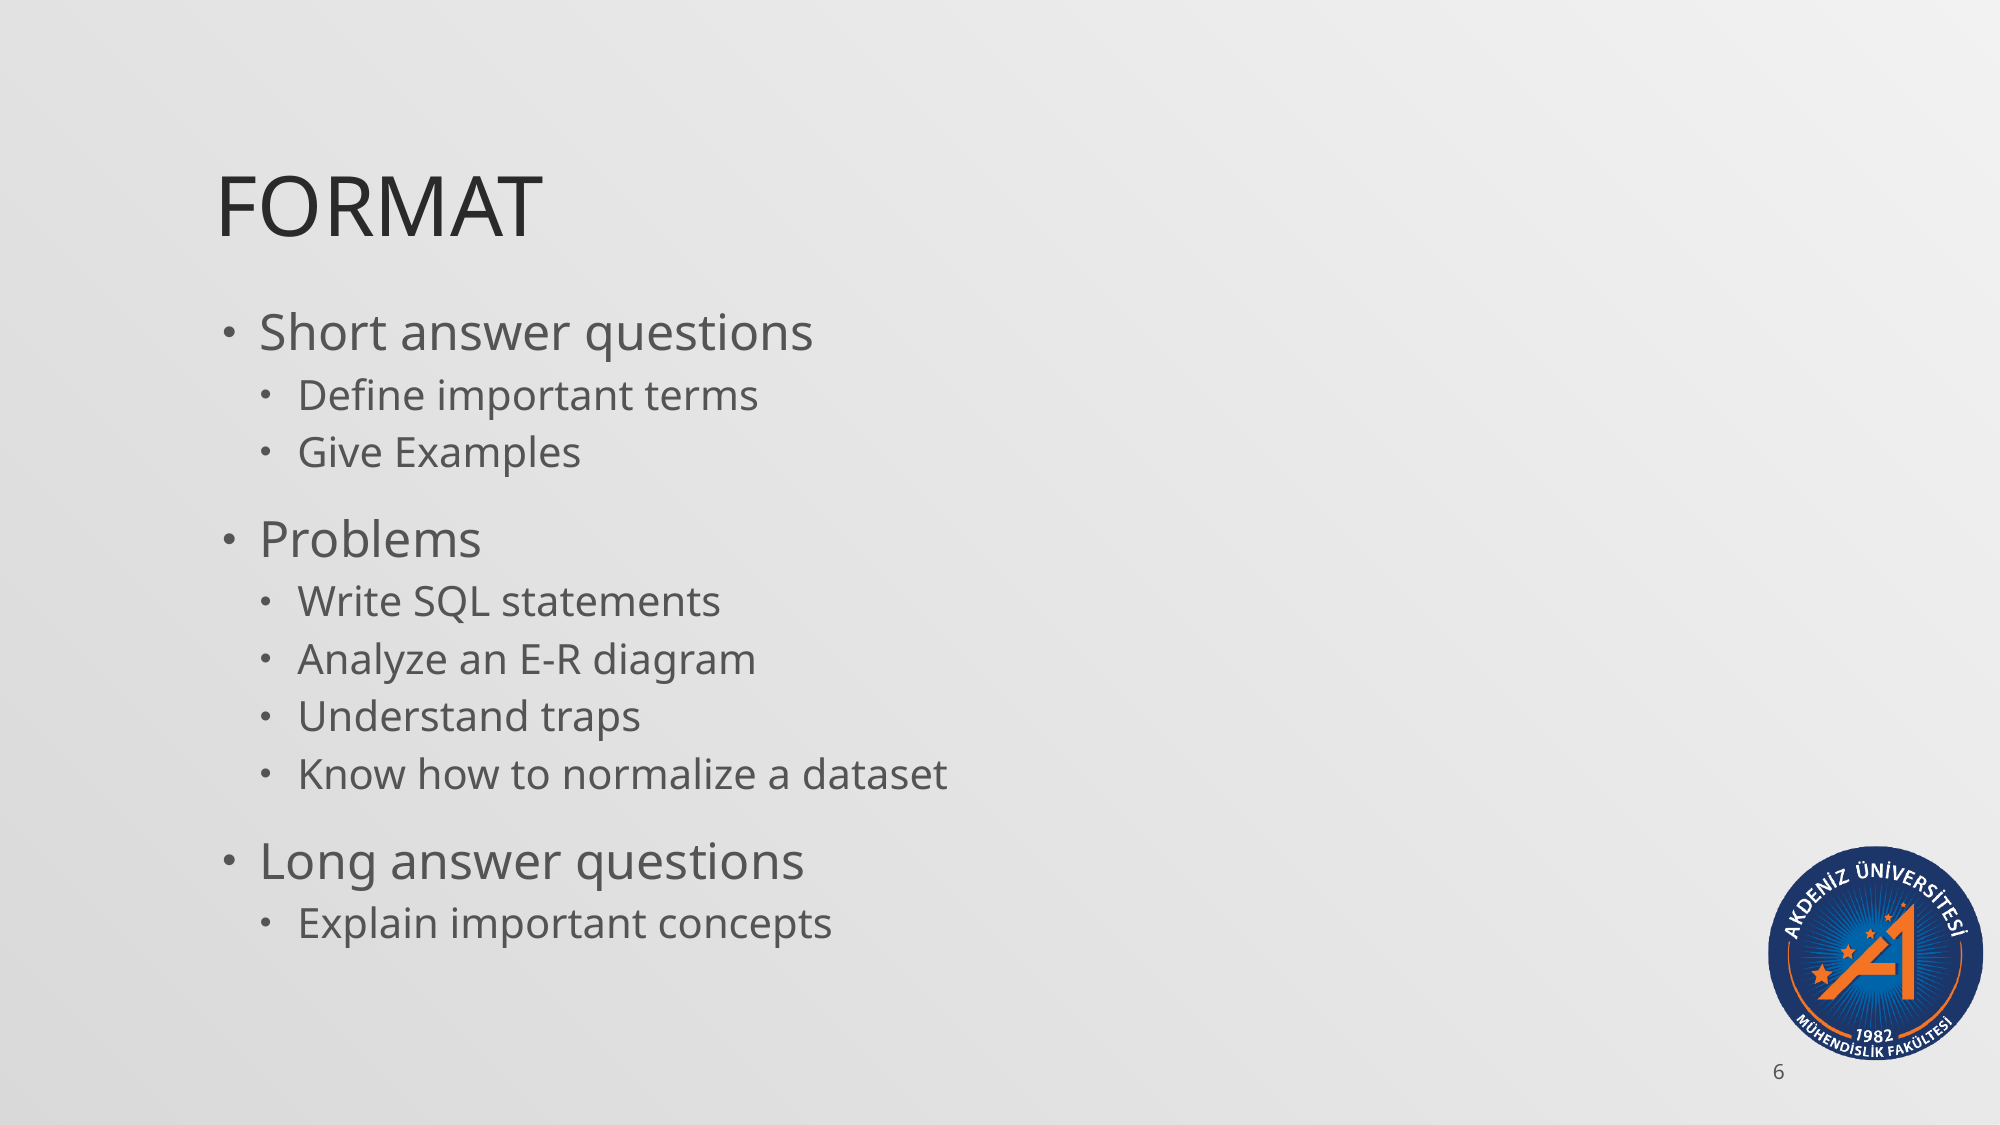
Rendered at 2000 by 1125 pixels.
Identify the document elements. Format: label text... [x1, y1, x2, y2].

slide_number 6 [1612, 1057, 1800, 1088]
list Short answer questions Define important terms Give Examples Problems Write SQL statements Analyze an E-R diagram Understand traps Know how to normalize a dataset Long answer questions Explain important concepts [199, 299, 1800, 1013]
picture [1767, 843, 1985, 1061]
title Format [199, 45, 1800, 263]
